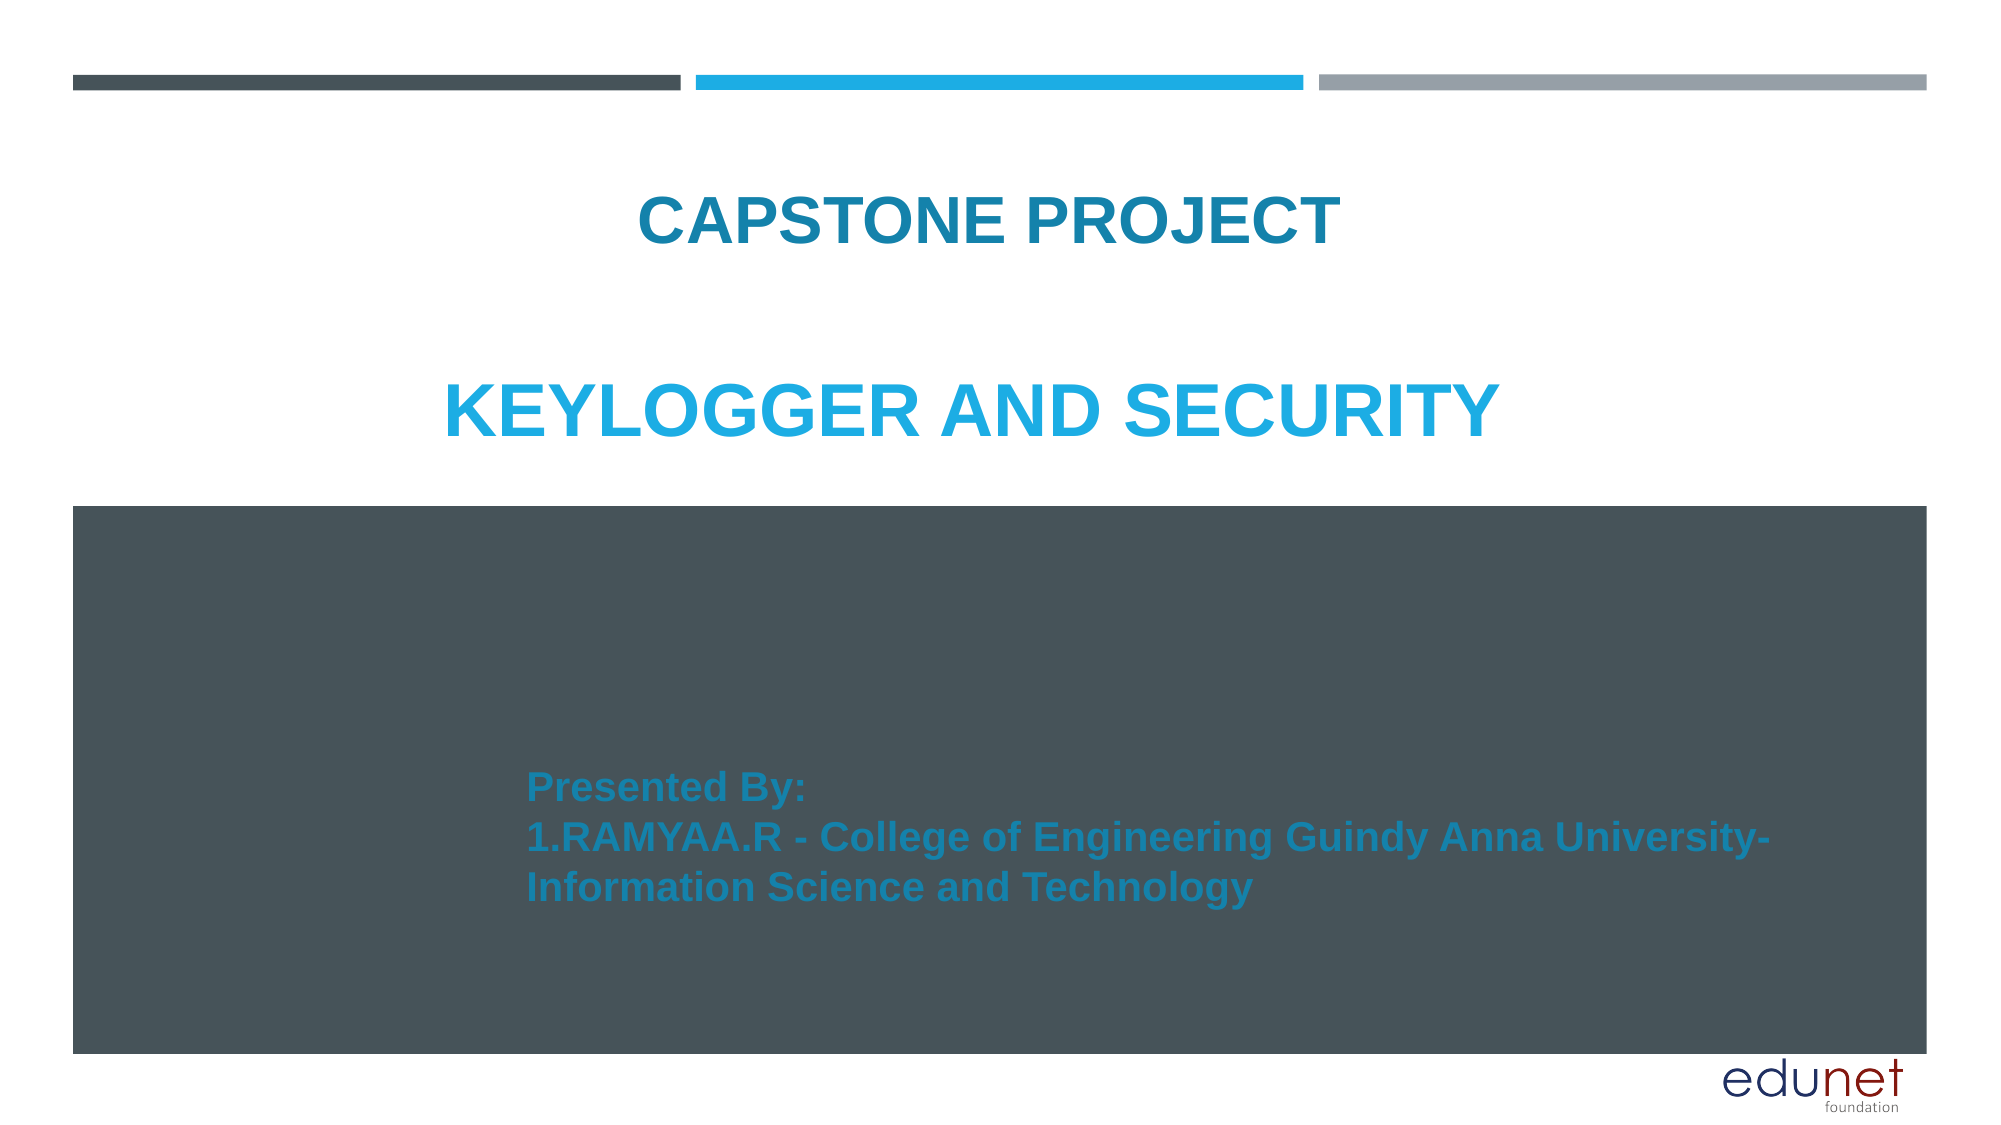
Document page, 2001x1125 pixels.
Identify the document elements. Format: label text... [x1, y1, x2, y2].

picture [1719, 1056, 1905, 1116]
title KEYLOGGER AND SECURITY [222, 298, 1723, 460]
text_box Presented By: 1.RAMYAA.R - College of Engineering Guindy Anna University-Information Science and Technology [511, 752, 1821, 918]
text_box CAPSTONE PROJECT [0, 169, 2000, 265]
